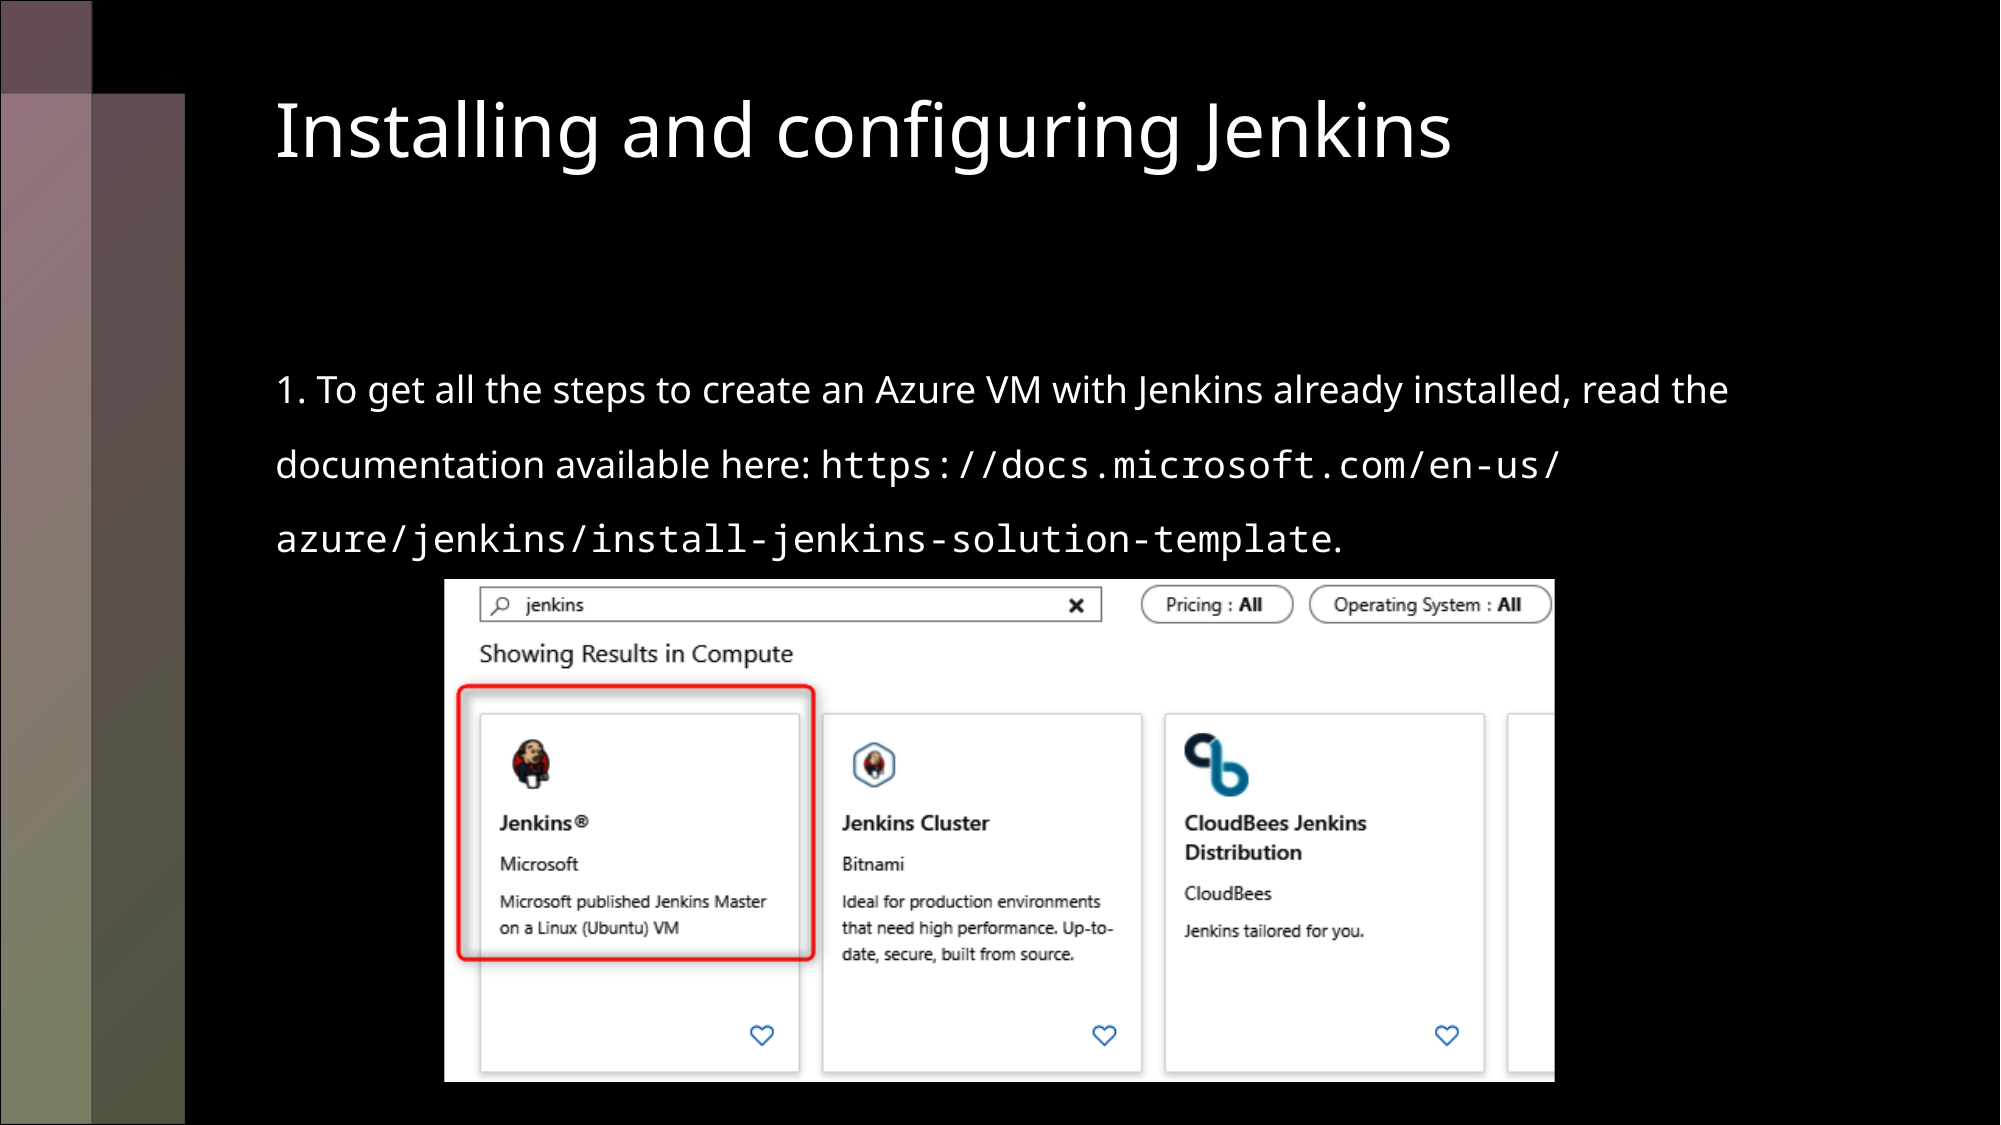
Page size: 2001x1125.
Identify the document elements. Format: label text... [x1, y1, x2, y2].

picture [444, 579, 1555, 1082]
title Installing and configuring Jenkins [260, 74, 1817, 329]
list 1. To get all the steps to create an Azure VM with Jenkins already installed, read the documentation available here: https://docs.microsoft.com/en-us/ azure/jenkins/install-jenkins-solution-template. [260, 354, 1817, 999]
